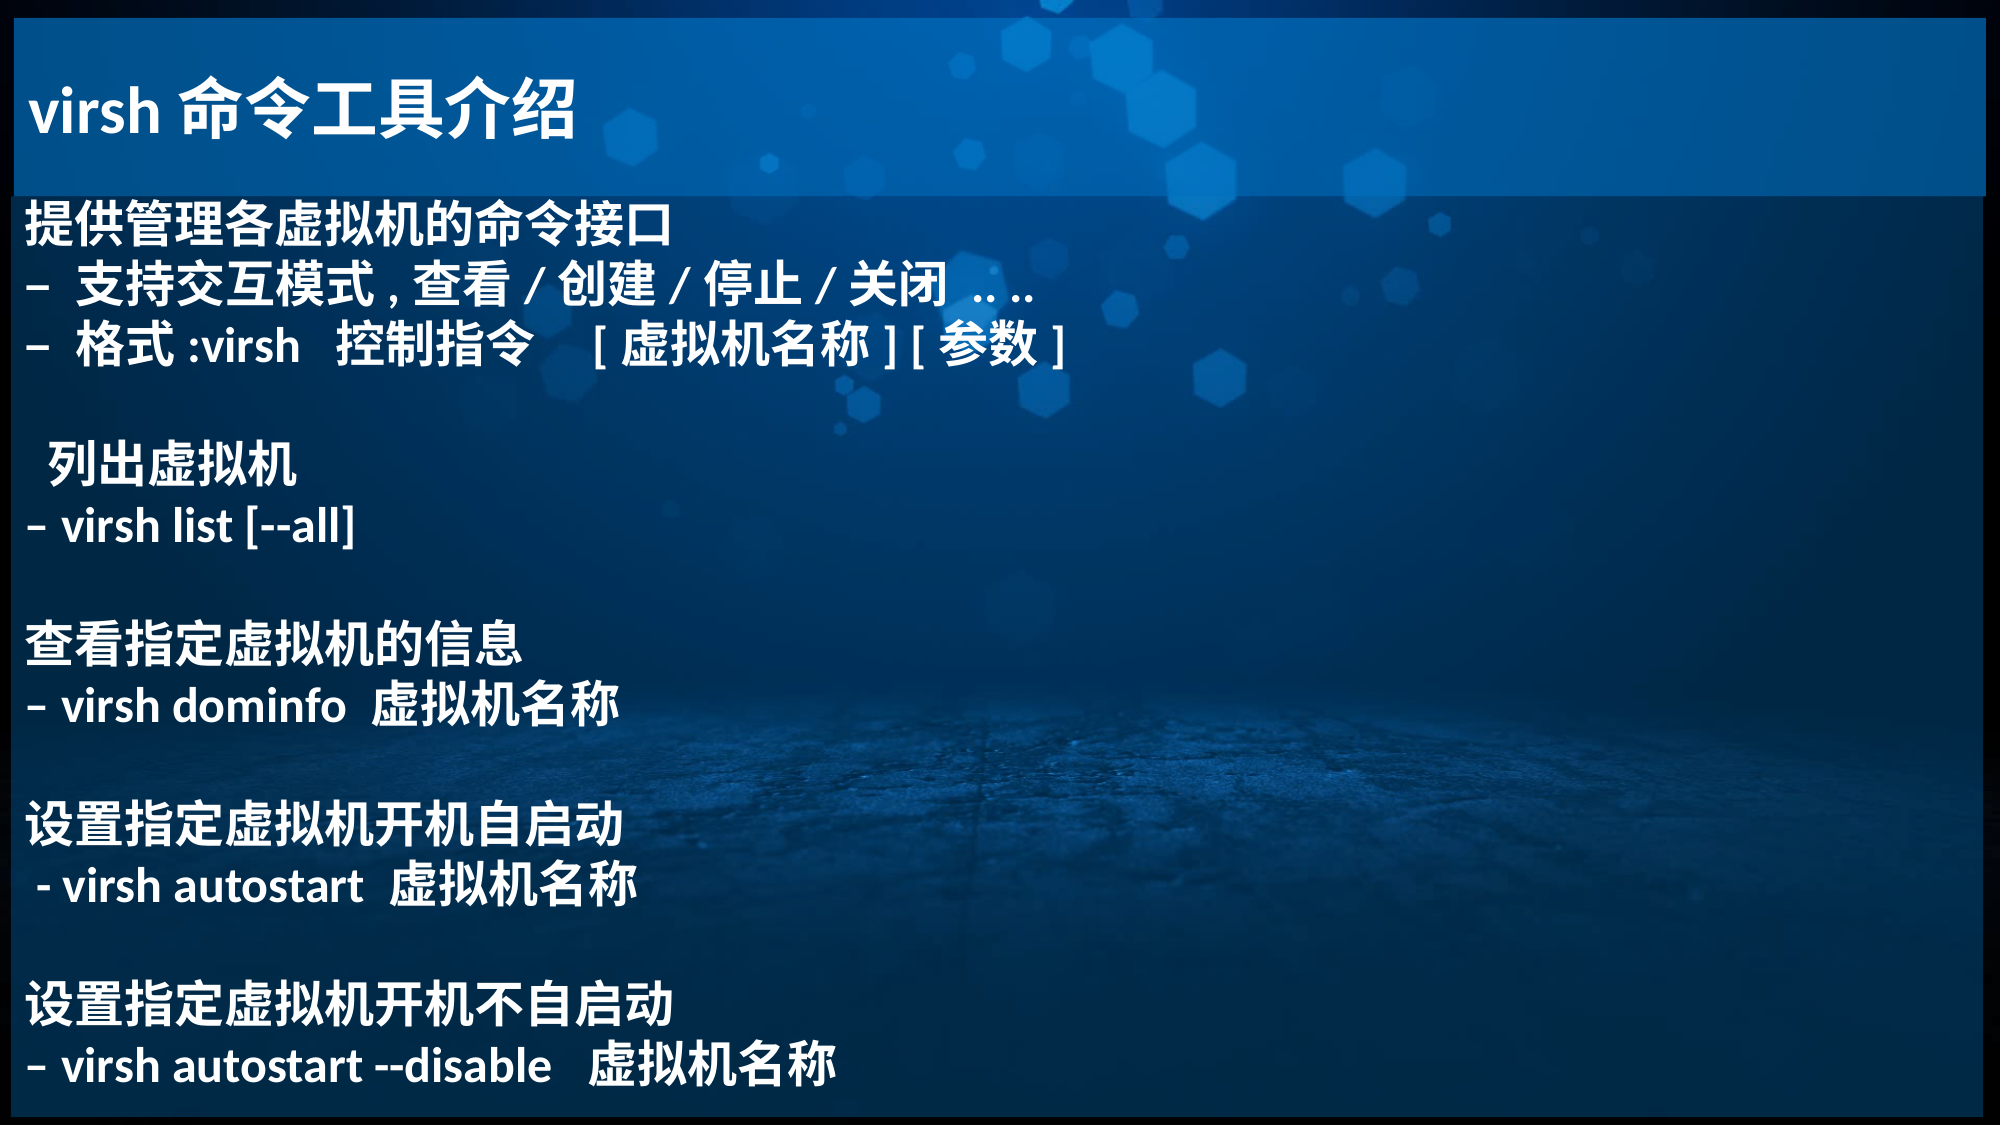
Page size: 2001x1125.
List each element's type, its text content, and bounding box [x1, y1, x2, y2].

text_box 提供管理各虚拟机的命令接口 – 支持交互模式,查看/创建/停止/关闭 .. .. – 格式:virsh 控制指令 [虚拟机名称] [参数] 列出虚拟机 – virsh list [--all] 查看指定虚拟机的信息 – virsh dominfo 虚拟机名称 设置指定虚拟机开机自启动 - virsh autostart 虚拟机名称 设置指定虚拟机开机不自启动 – virsh autostart --disable 虚拟机名称 [9, 185, 1770, 1125]
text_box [10, 17, 1986, 1118]
picture [0, 0, 2000, 1125]
